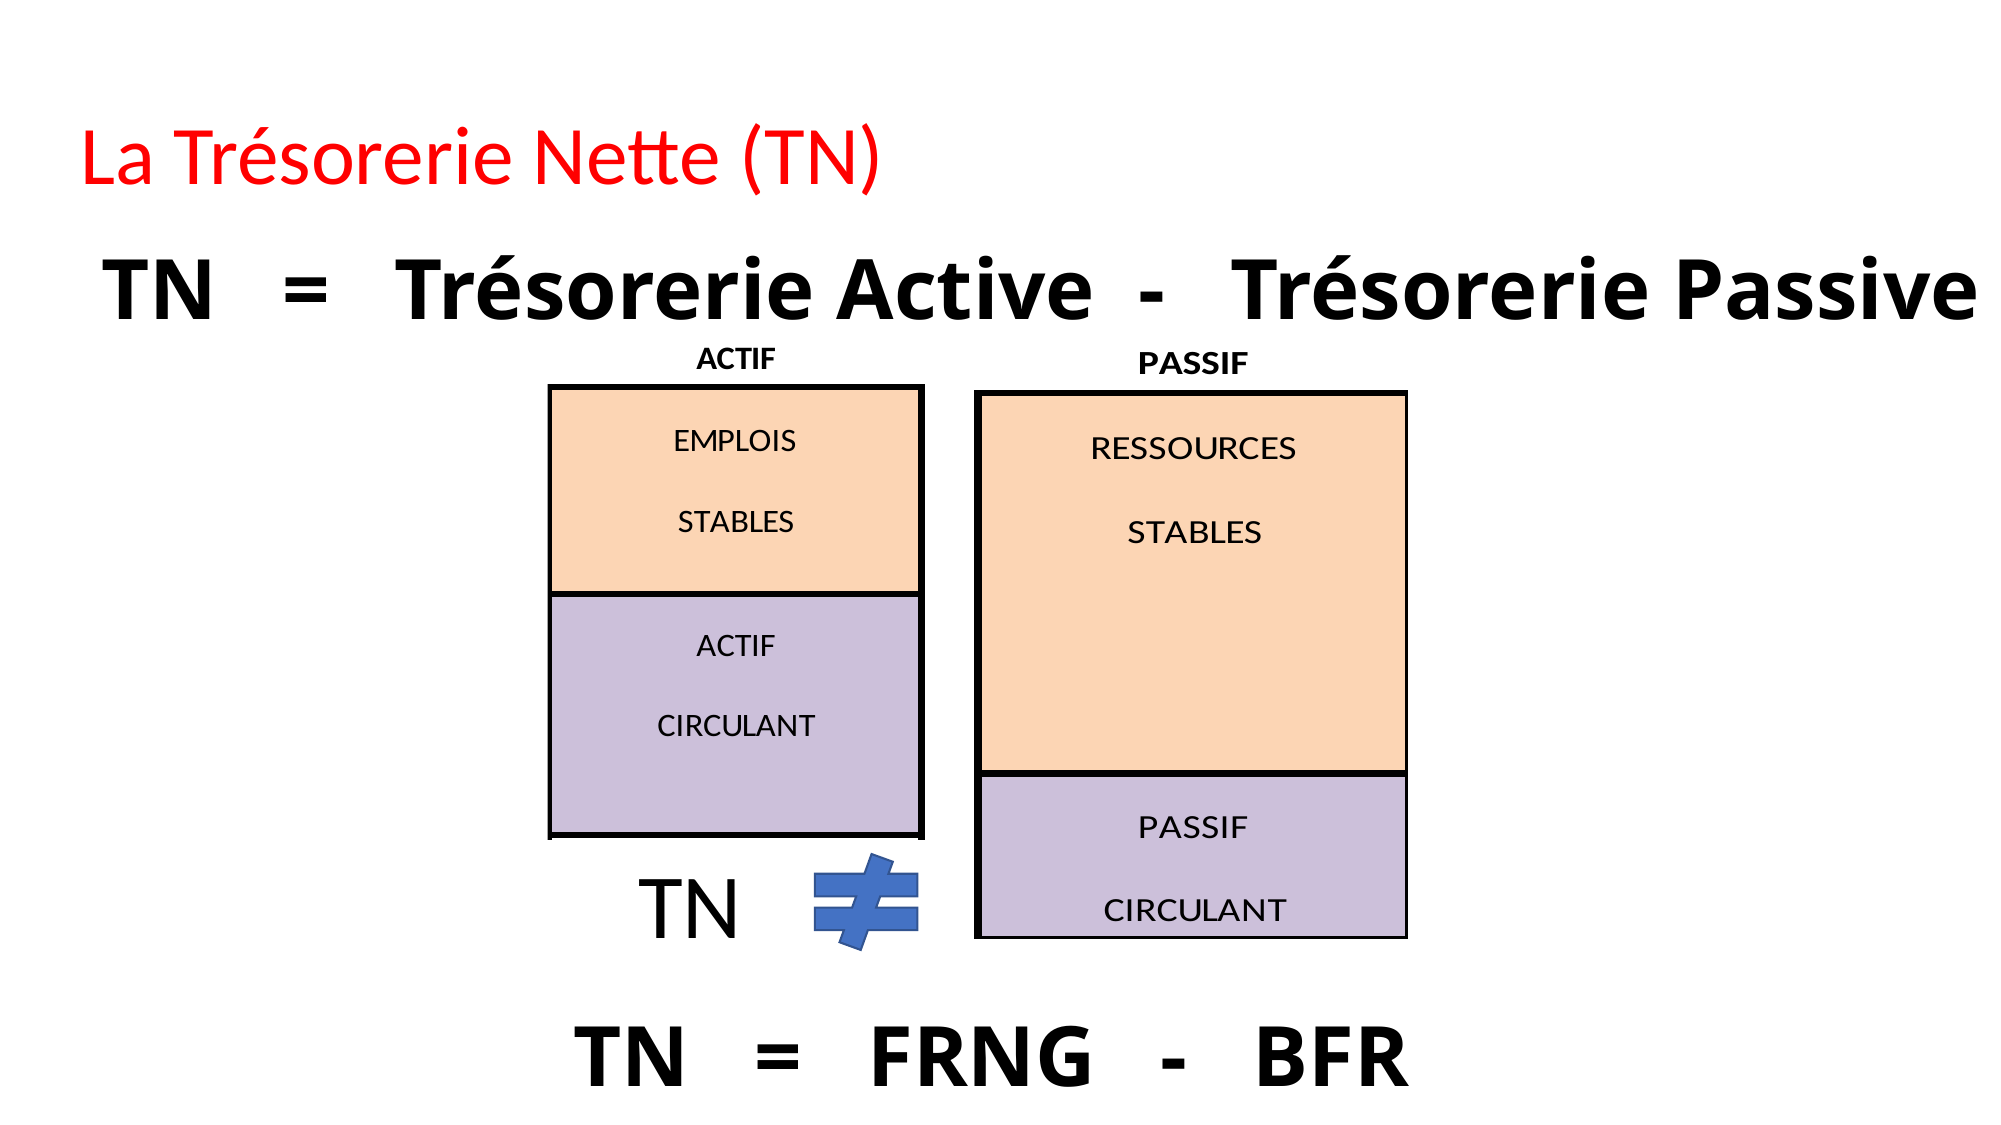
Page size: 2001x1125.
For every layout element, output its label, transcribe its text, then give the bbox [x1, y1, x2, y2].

picture [547, 344, 936, 840]
text_box TN = FRNG - BFR [408, 996, 1426, 1111]
text_box TN [623, 840, 797, 965]
text_box La Trésorerie Nette (TN) [65, 93, 966, 209]
text_box [813, 852, 919, 952]
picture [969, 344, 1411, 942]
text_box TN = Trésorerie Active - Trésorerie Passive [0, 228, 1996, 344]
